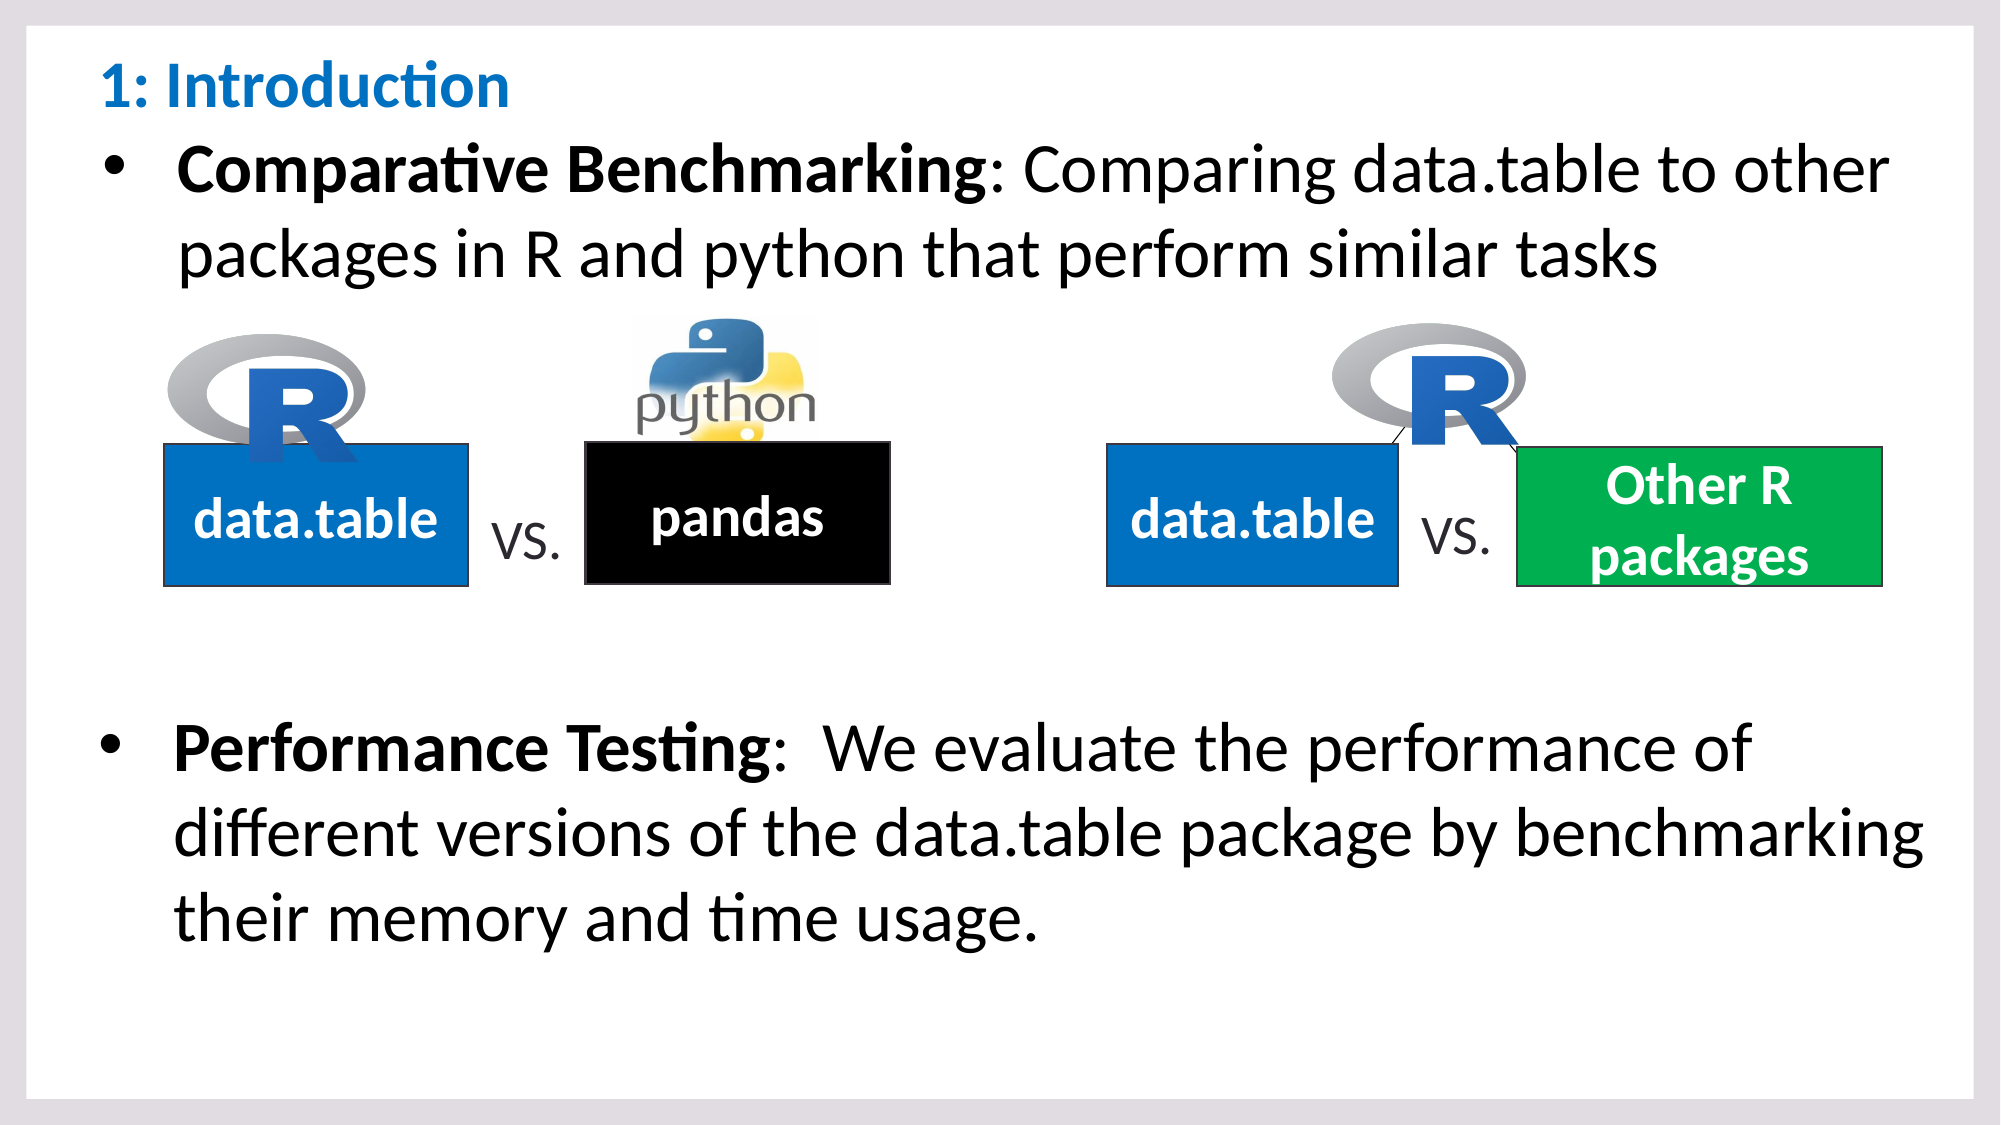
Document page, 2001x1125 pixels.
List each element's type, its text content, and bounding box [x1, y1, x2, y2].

text_box Comparative Benchmarking: Comparing data.table to other packages in R and python that perform similar tasks [87, 114, 1913, 299]
title 1: Introduction [83, 11, 756, 129]
text_box Performance Testing: We evaluate the performance of different versions of the data.table package by benchmarking their memory and time usage. [83, 693, 1952, 964]
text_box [163, 316, 1883, 587]
